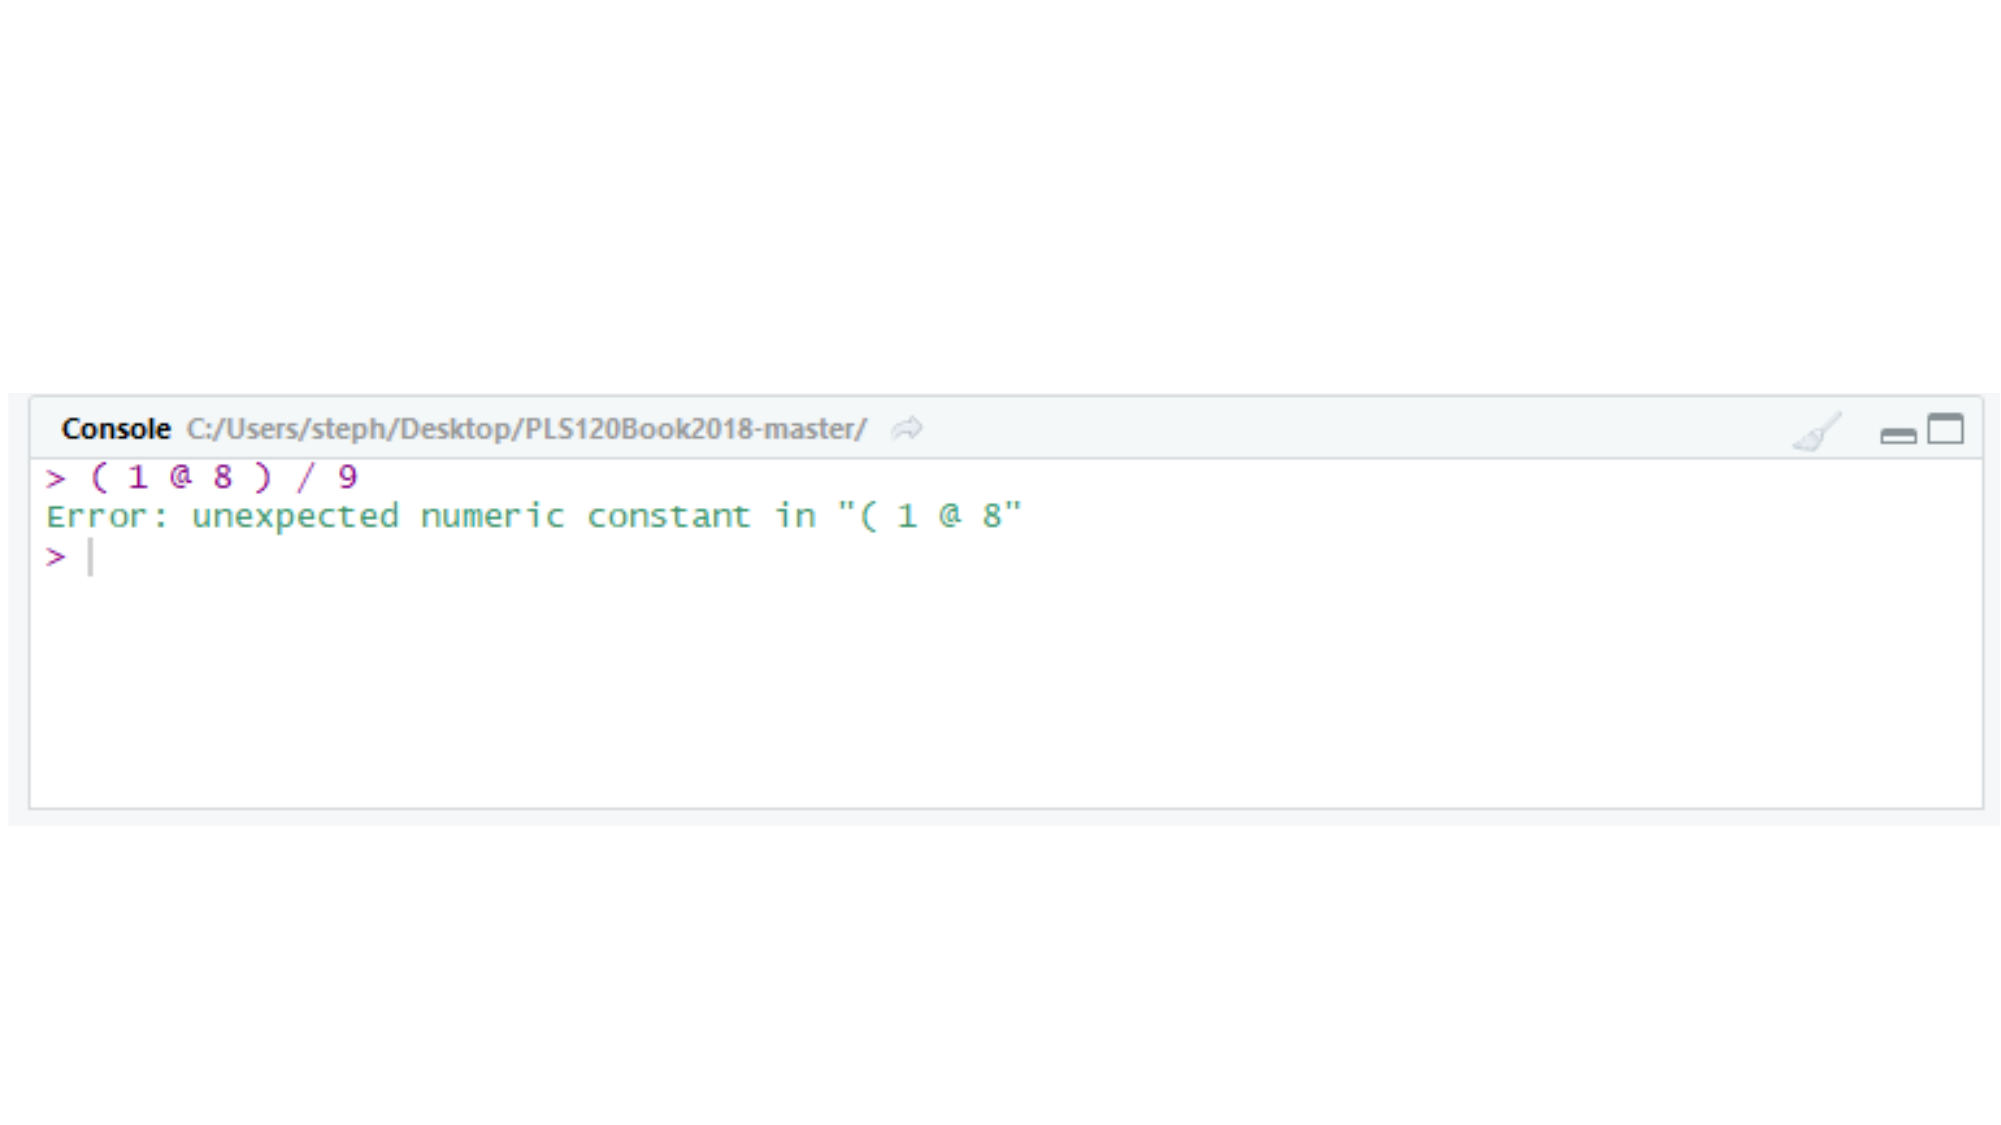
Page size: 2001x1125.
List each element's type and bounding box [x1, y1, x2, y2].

picture [8, 393, 2000, 826]
